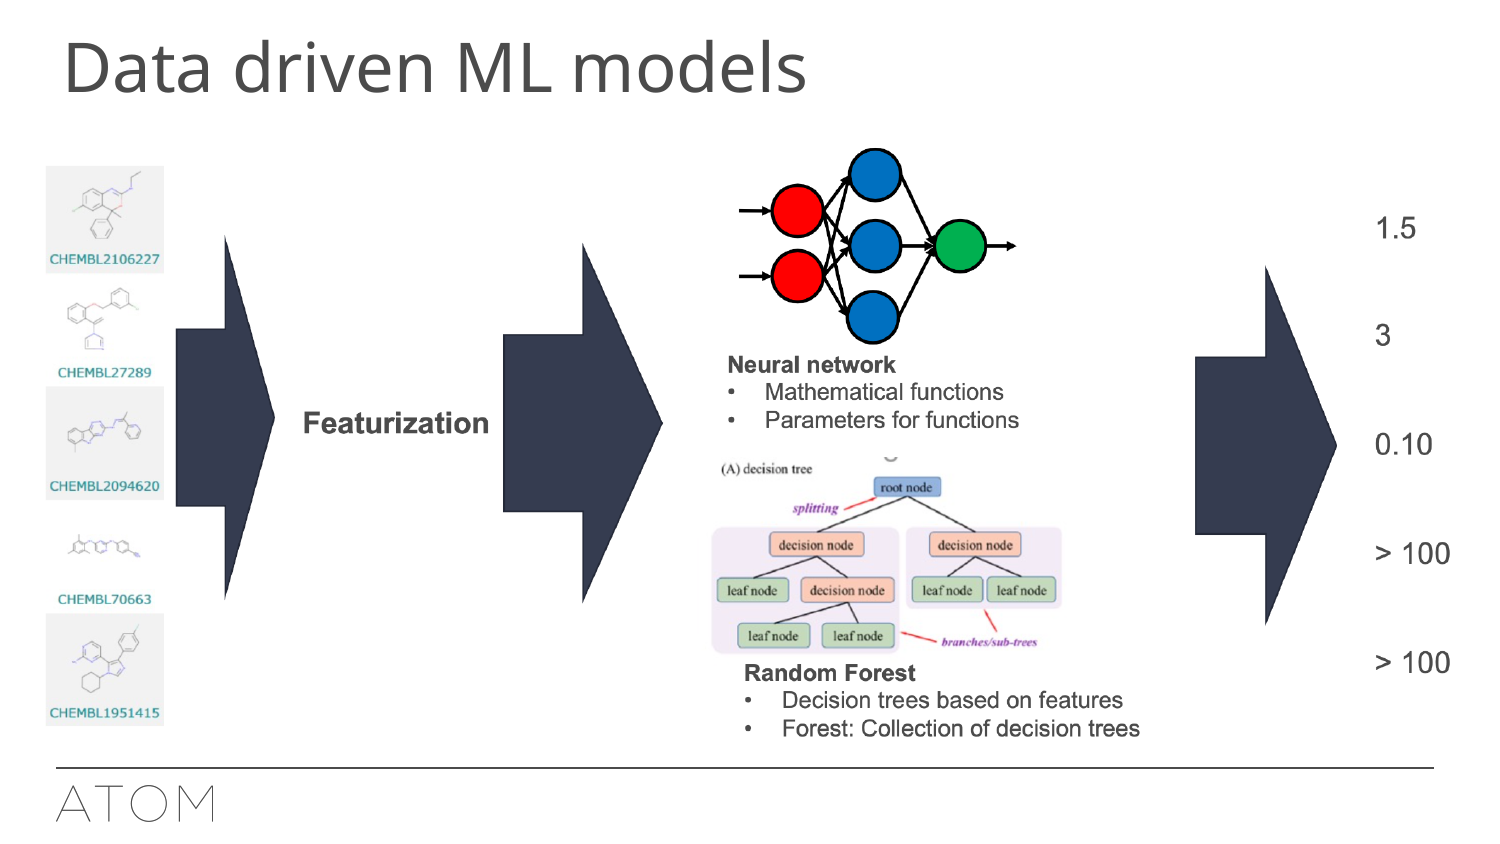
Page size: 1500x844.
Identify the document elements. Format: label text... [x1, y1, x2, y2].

picture [56, 785, 213, 822]
picture [24, 141, 1476, 746]
title Data driven ML models [51, 23, 1449, 117]
